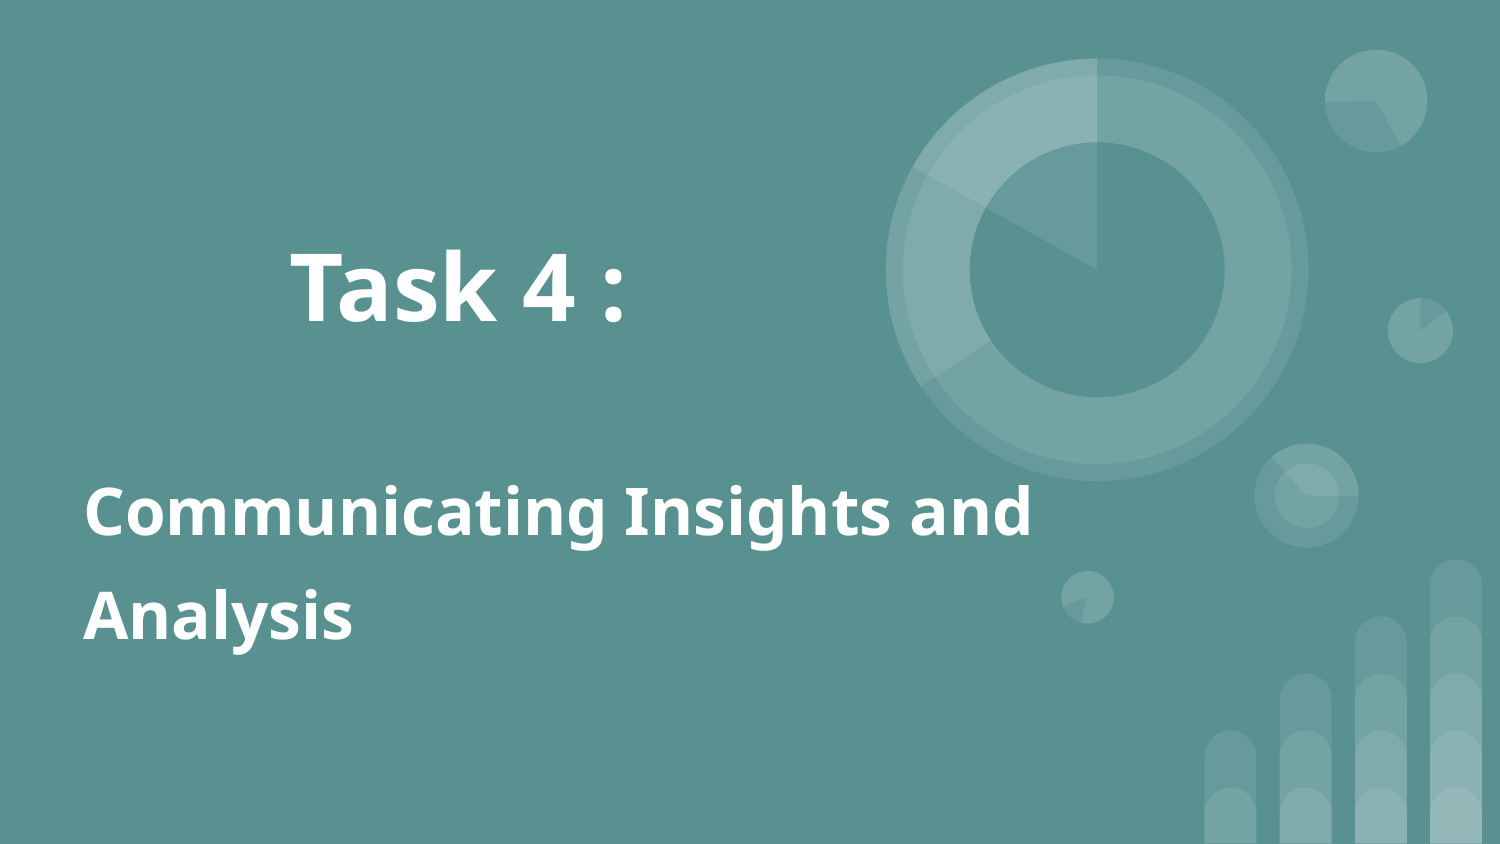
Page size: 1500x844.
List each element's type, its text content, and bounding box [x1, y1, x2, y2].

subtitle Communicating Insights and Analysis [68, 436, 1123, 675]
title Task 4 : [274, 185, 683, 366]
